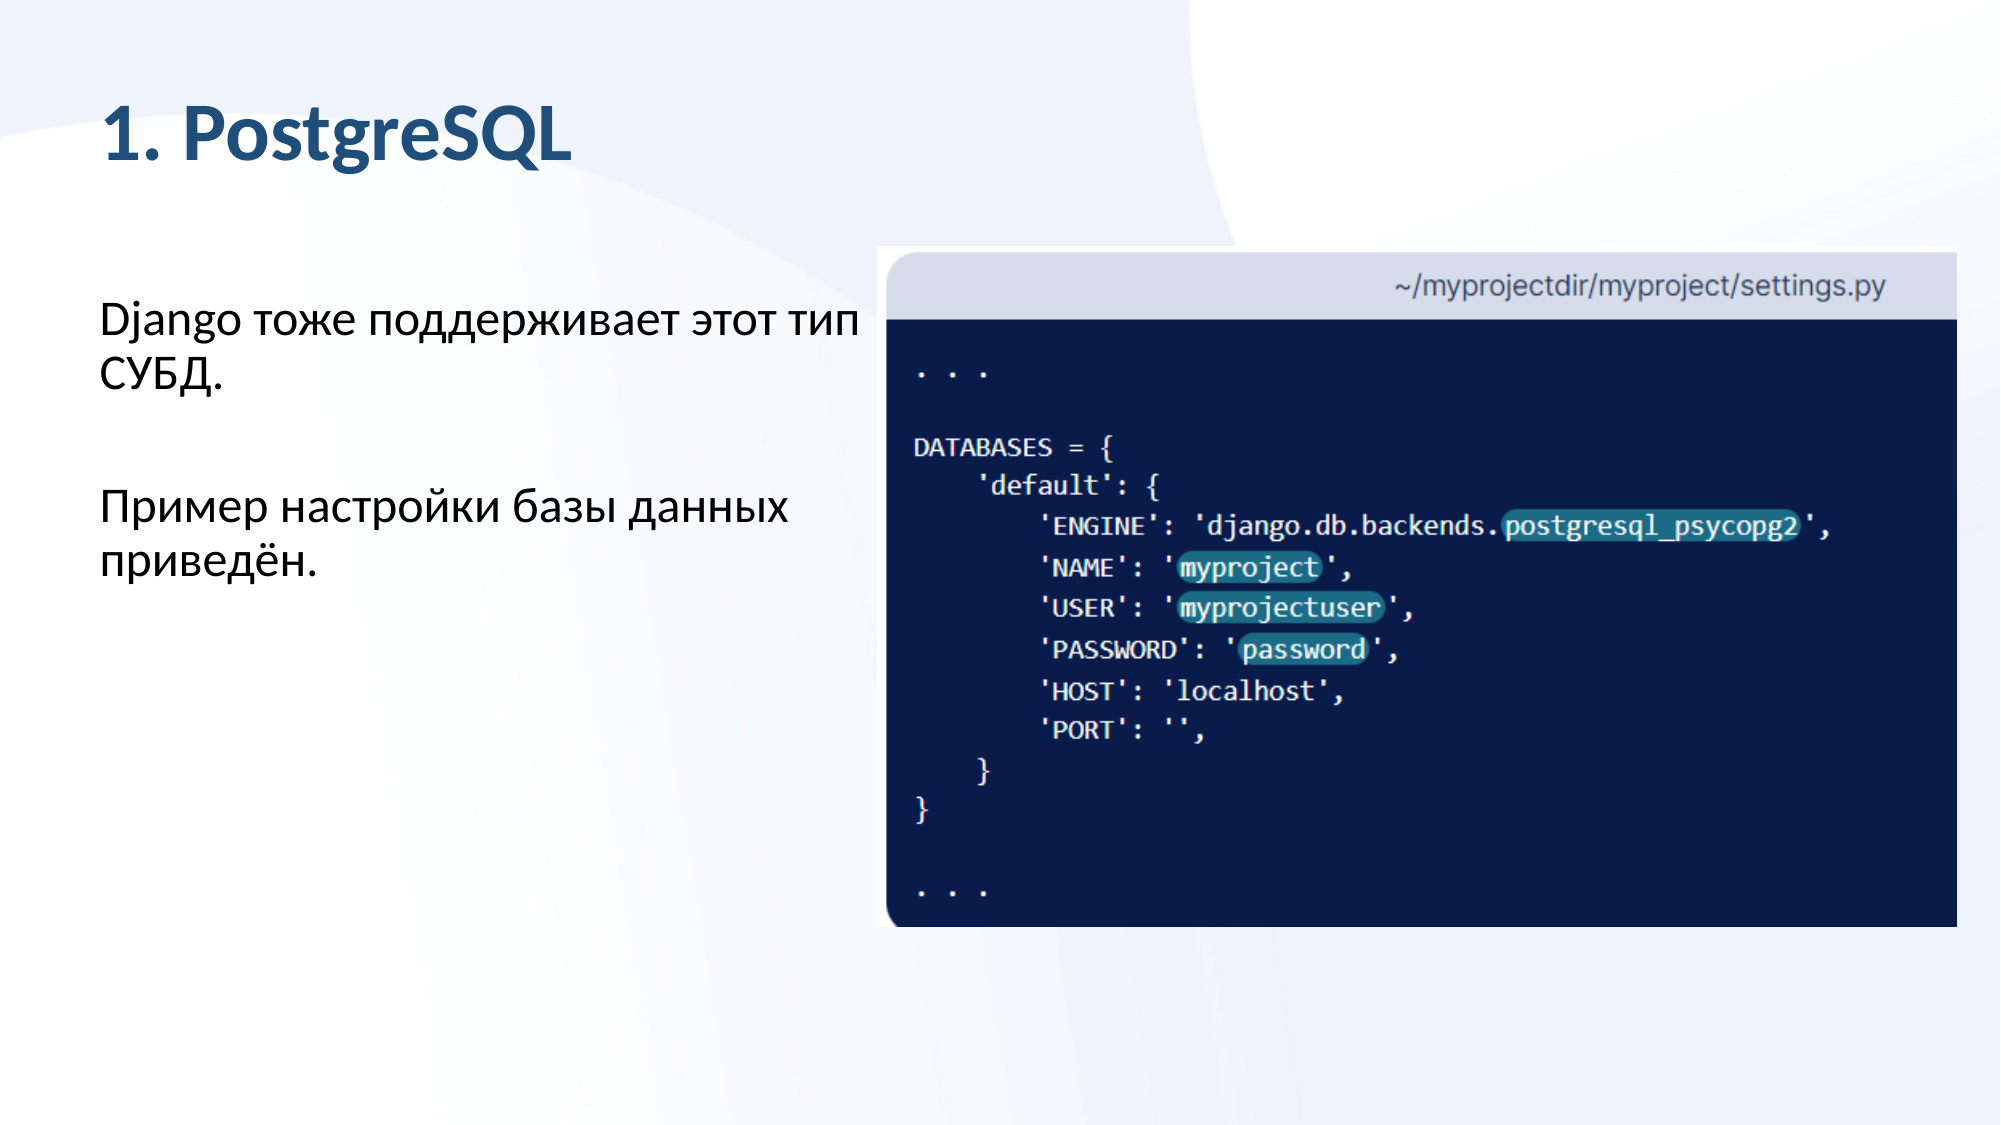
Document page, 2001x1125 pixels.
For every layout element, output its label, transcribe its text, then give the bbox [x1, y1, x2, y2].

list Django тоже поддерживает этот тип СУБД. Пример настройки базы данных приведён. [84, 284, 907, 1069]
picture [0, 0, 2001, 1125]
title 1. PostgreSQL [84, 24, 1922, 243]
